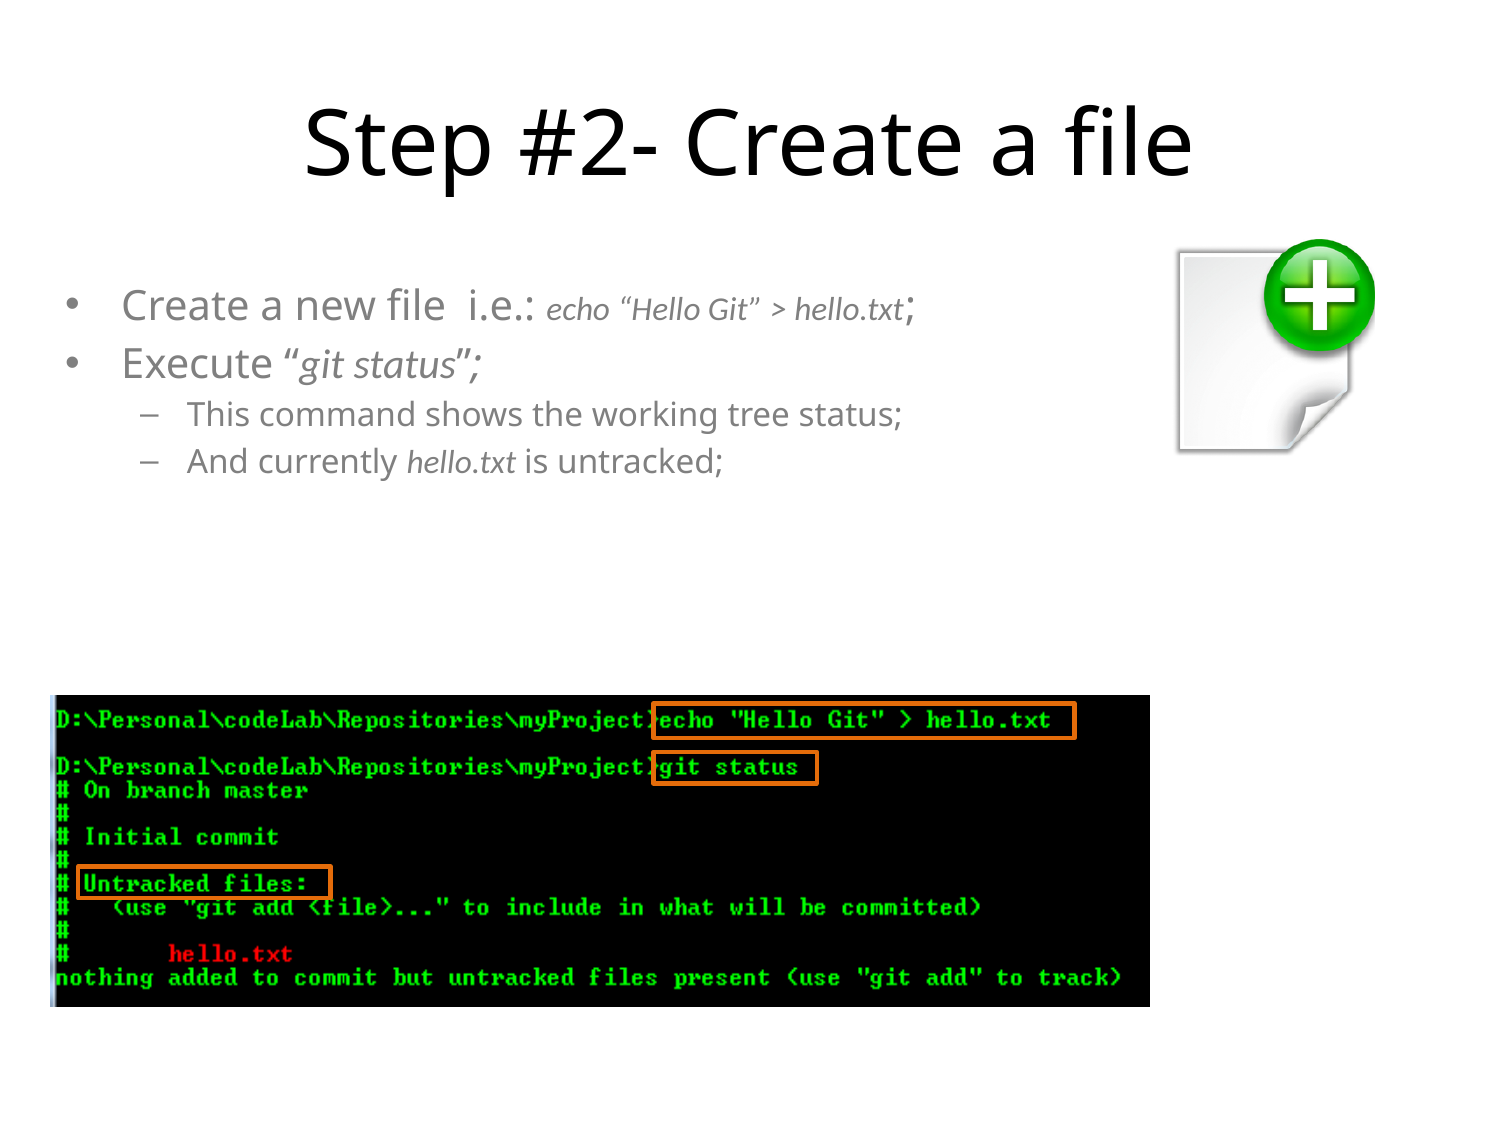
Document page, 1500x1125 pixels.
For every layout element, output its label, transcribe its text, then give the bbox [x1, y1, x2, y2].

title Step #2- Create a file [75, 45, 1425, 212]
list Create a new file i.e.: echo “Hello Git” > hello.txt; Execute “git status”; This command shows the working tree status; And currently hello.txt is untracked; [50, 212, 1425, 736]
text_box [49, 695, 1151, 1007]
picture [1151, 239, 1376, 463]
